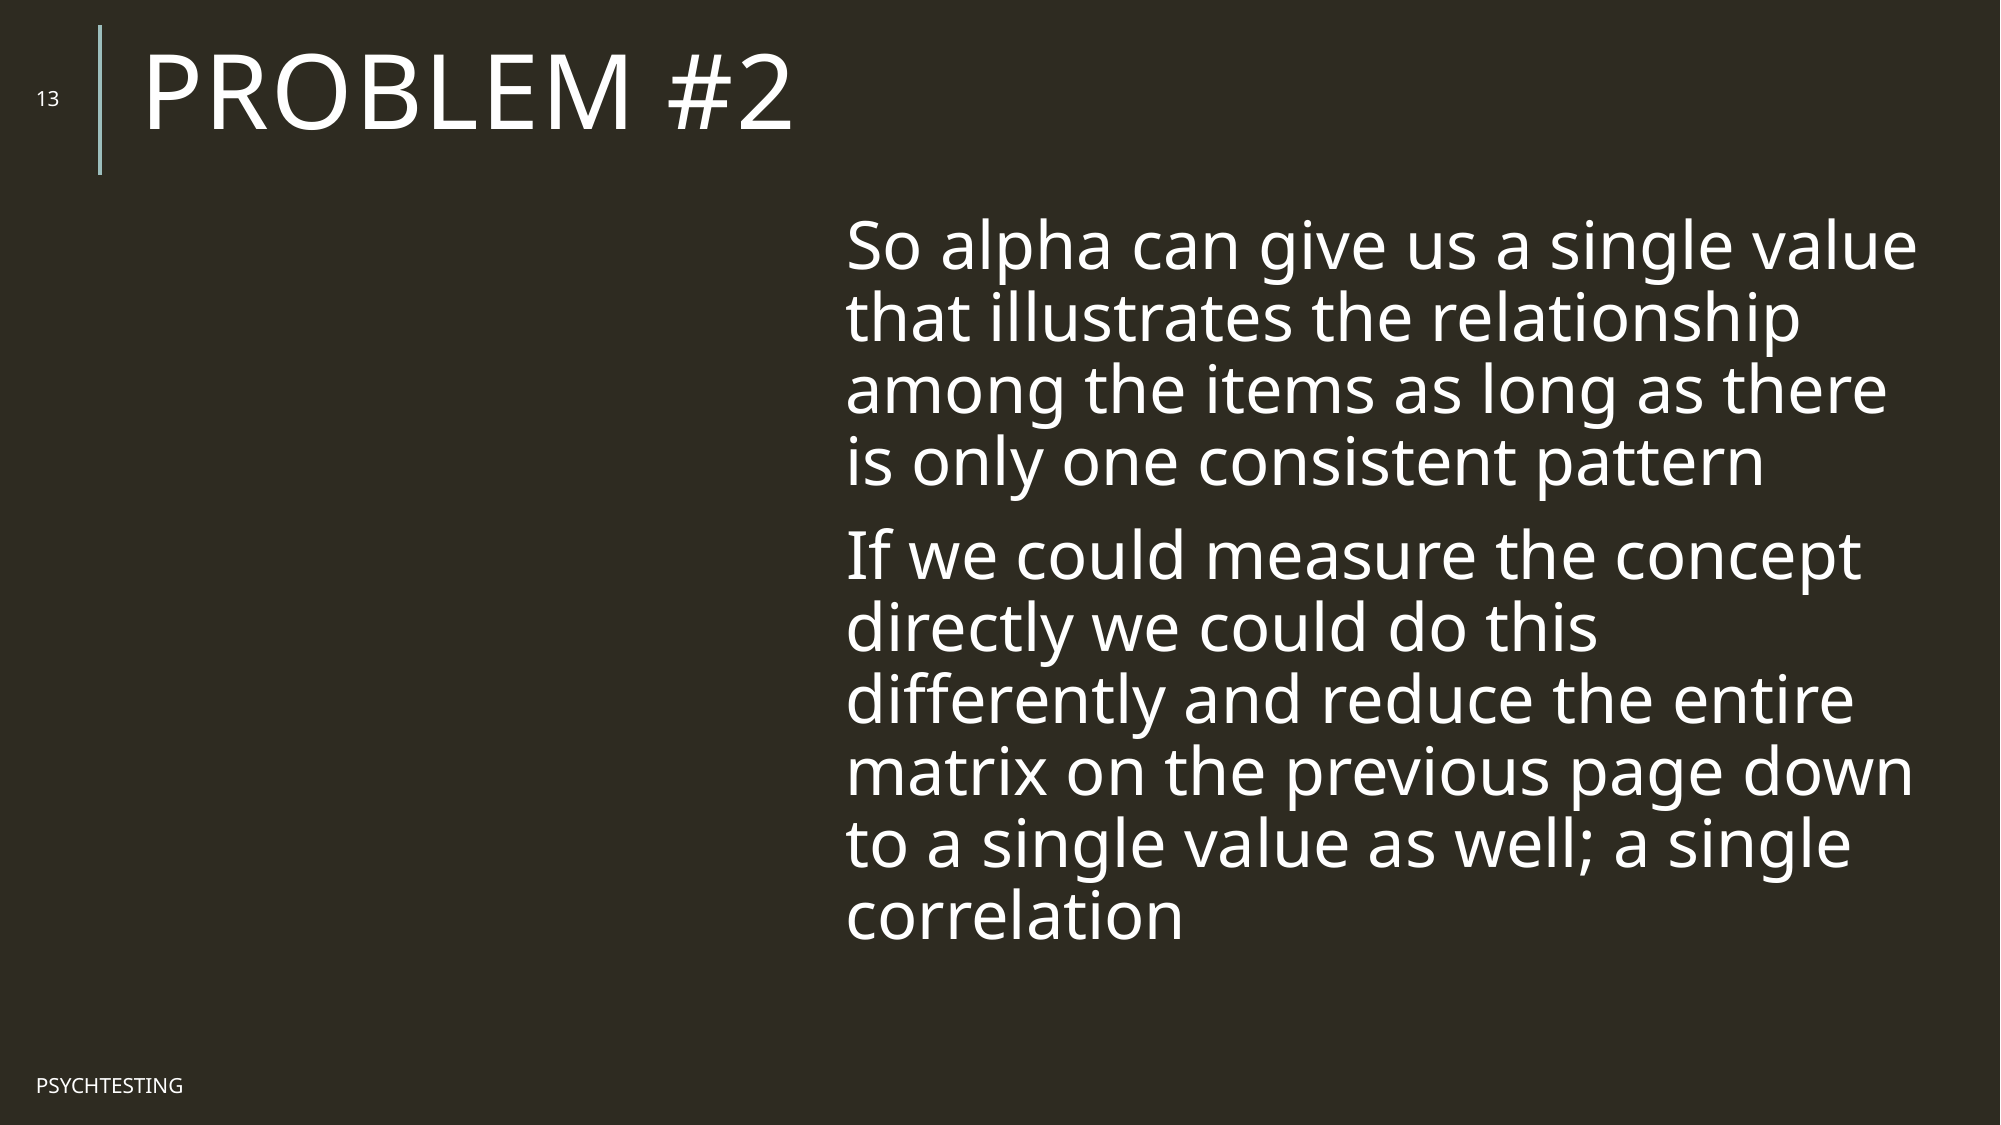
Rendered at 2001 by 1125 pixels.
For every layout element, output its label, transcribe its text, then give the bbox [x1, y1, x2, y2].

footer PsychTesting [20, 1061, 259, 1113]
title Problem #2 [125, 24, 1950, 175]
slide_number 13 [20, 77, 75, 123]
list So alpha can give us a single value that illustrates the relationship among the items as long as there is only one consistent pattern If we could measure the concept directly we could do this differently and reduce the entire matrix on the previous page down to a single value as well; a single correlation [825, 204, 1940, 1040]
